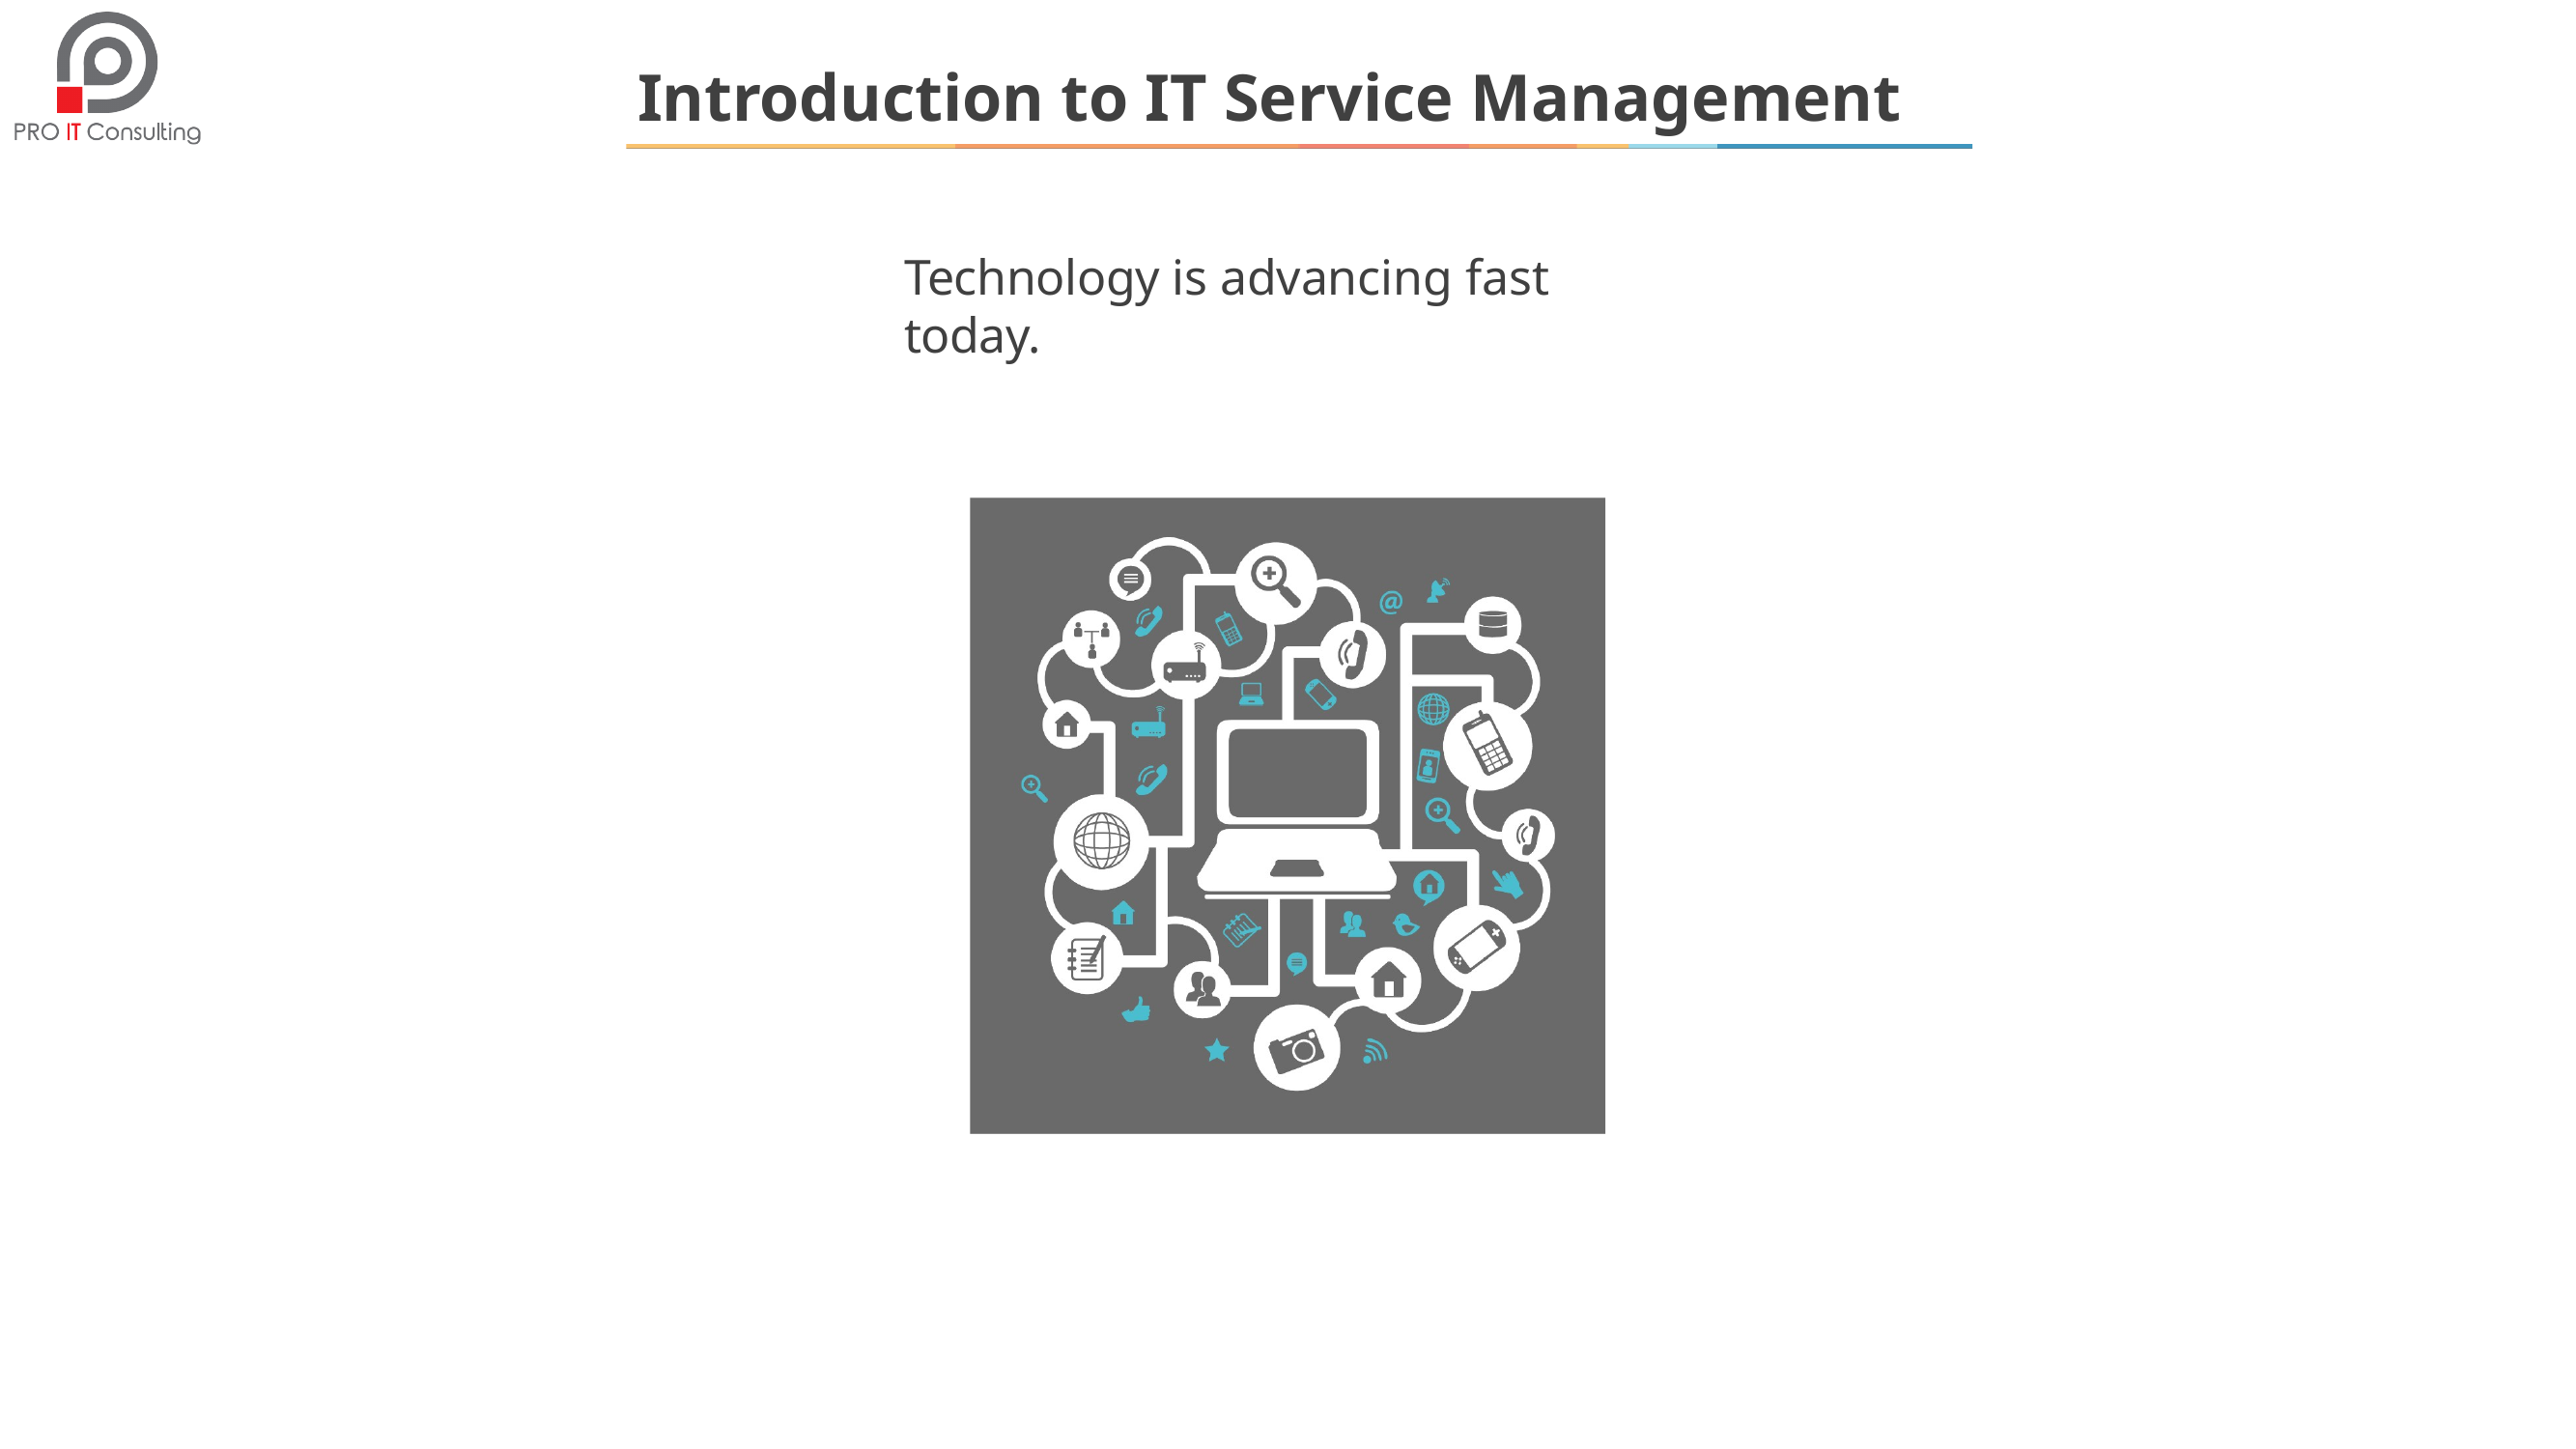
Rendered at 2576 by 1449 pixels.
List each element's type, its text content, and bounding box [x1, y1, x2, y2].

text_box [626, 126, 1973, 167]
title Introduction to IT Service Management [635, 54, 1941, 126]
picture [1, 0, 214, 157]
text_box Technology is advancing fast today. [902, 243, 1697, 362]
text_box [970, 497, 1606, 1134]
title Introduction to IT Service Management [635, 167, 1941, 299]
